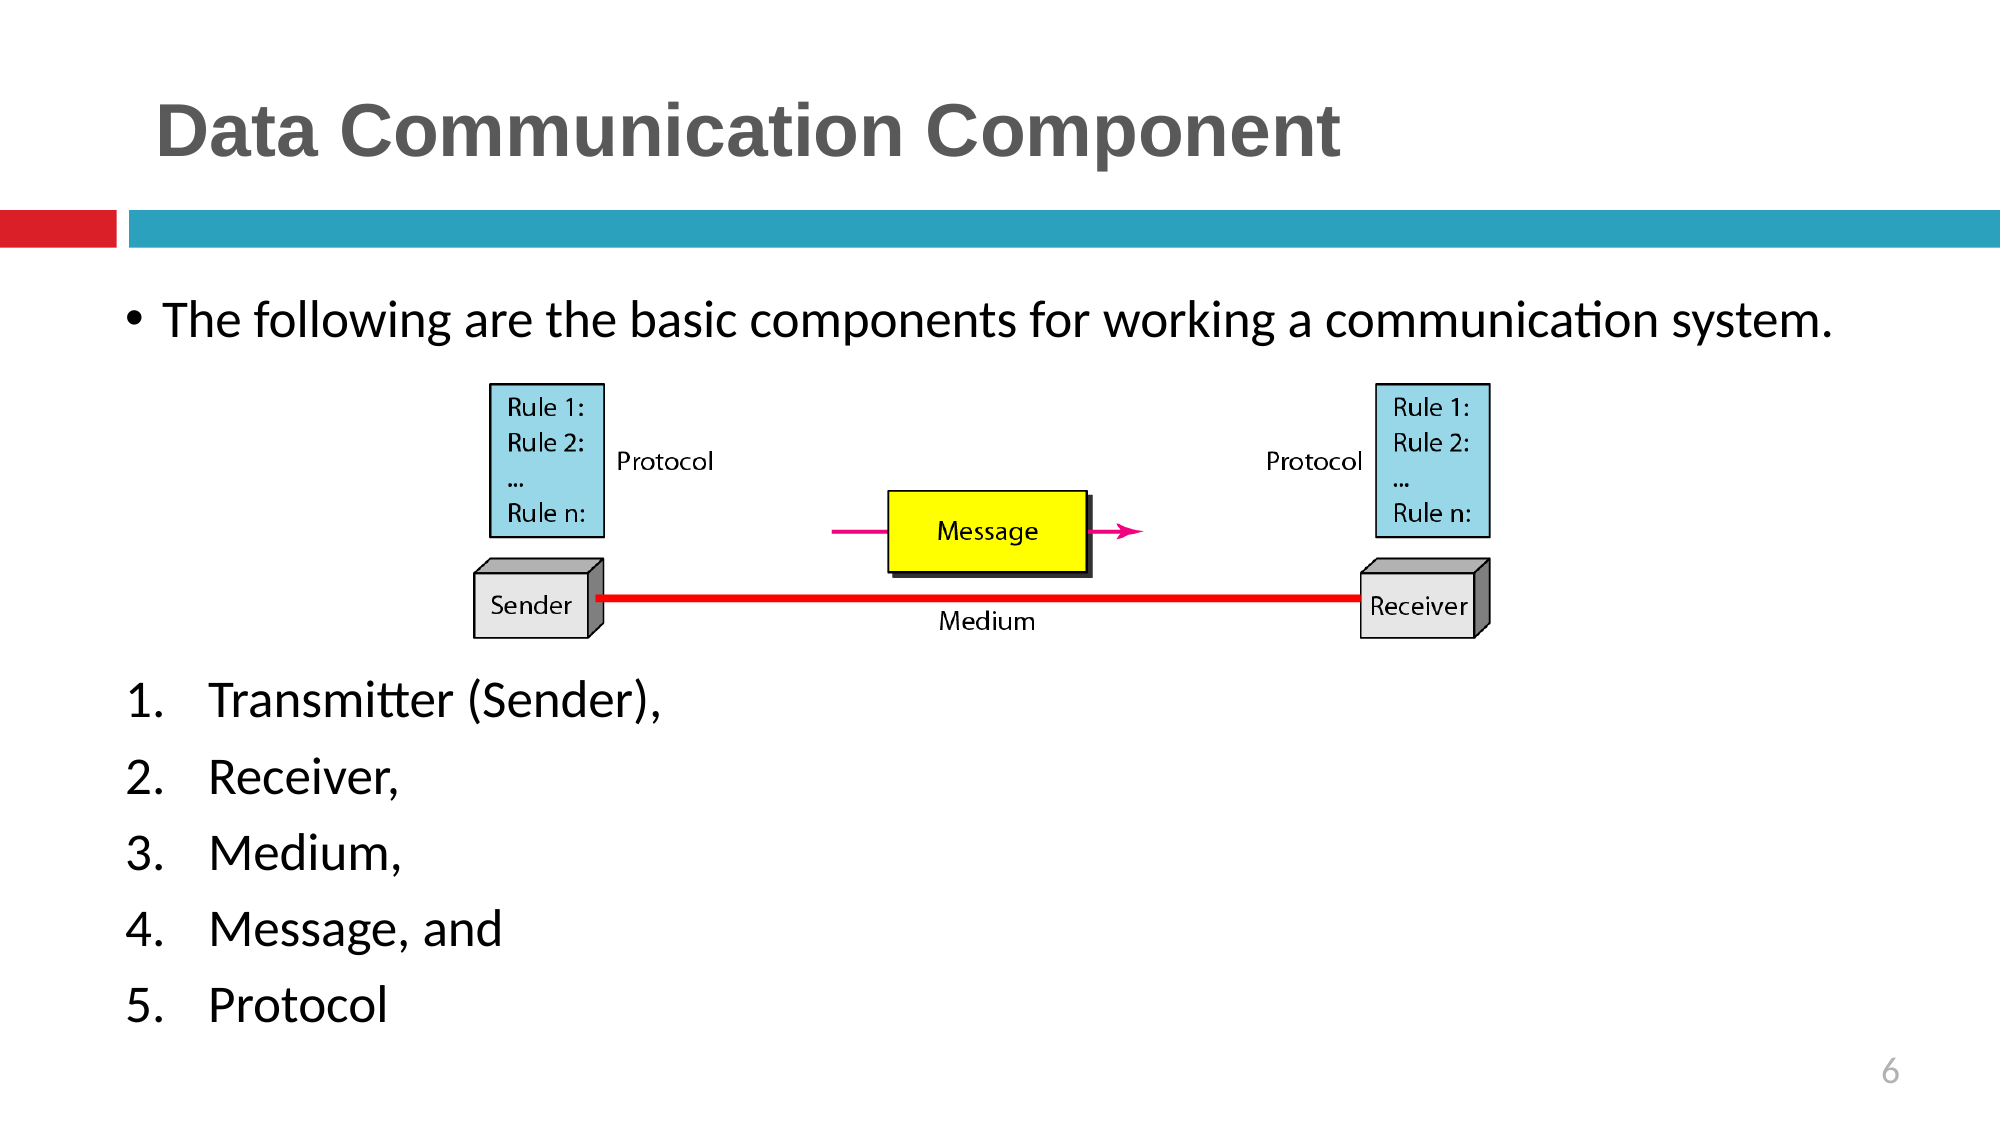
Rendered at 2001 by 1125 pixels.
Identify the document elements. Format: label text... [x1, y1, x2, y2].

picture [473, 383, 1491, 639]
text_box The following are the basic components for working a communication system. Transmitter (Sender), Receiver, Medium, Message, and Protocol [110, 284, 1854, 1091]
slide_number 6 [1440, 1046, 1900, 1092]
title Data Communication Component [155, 81, 1854, 173]
